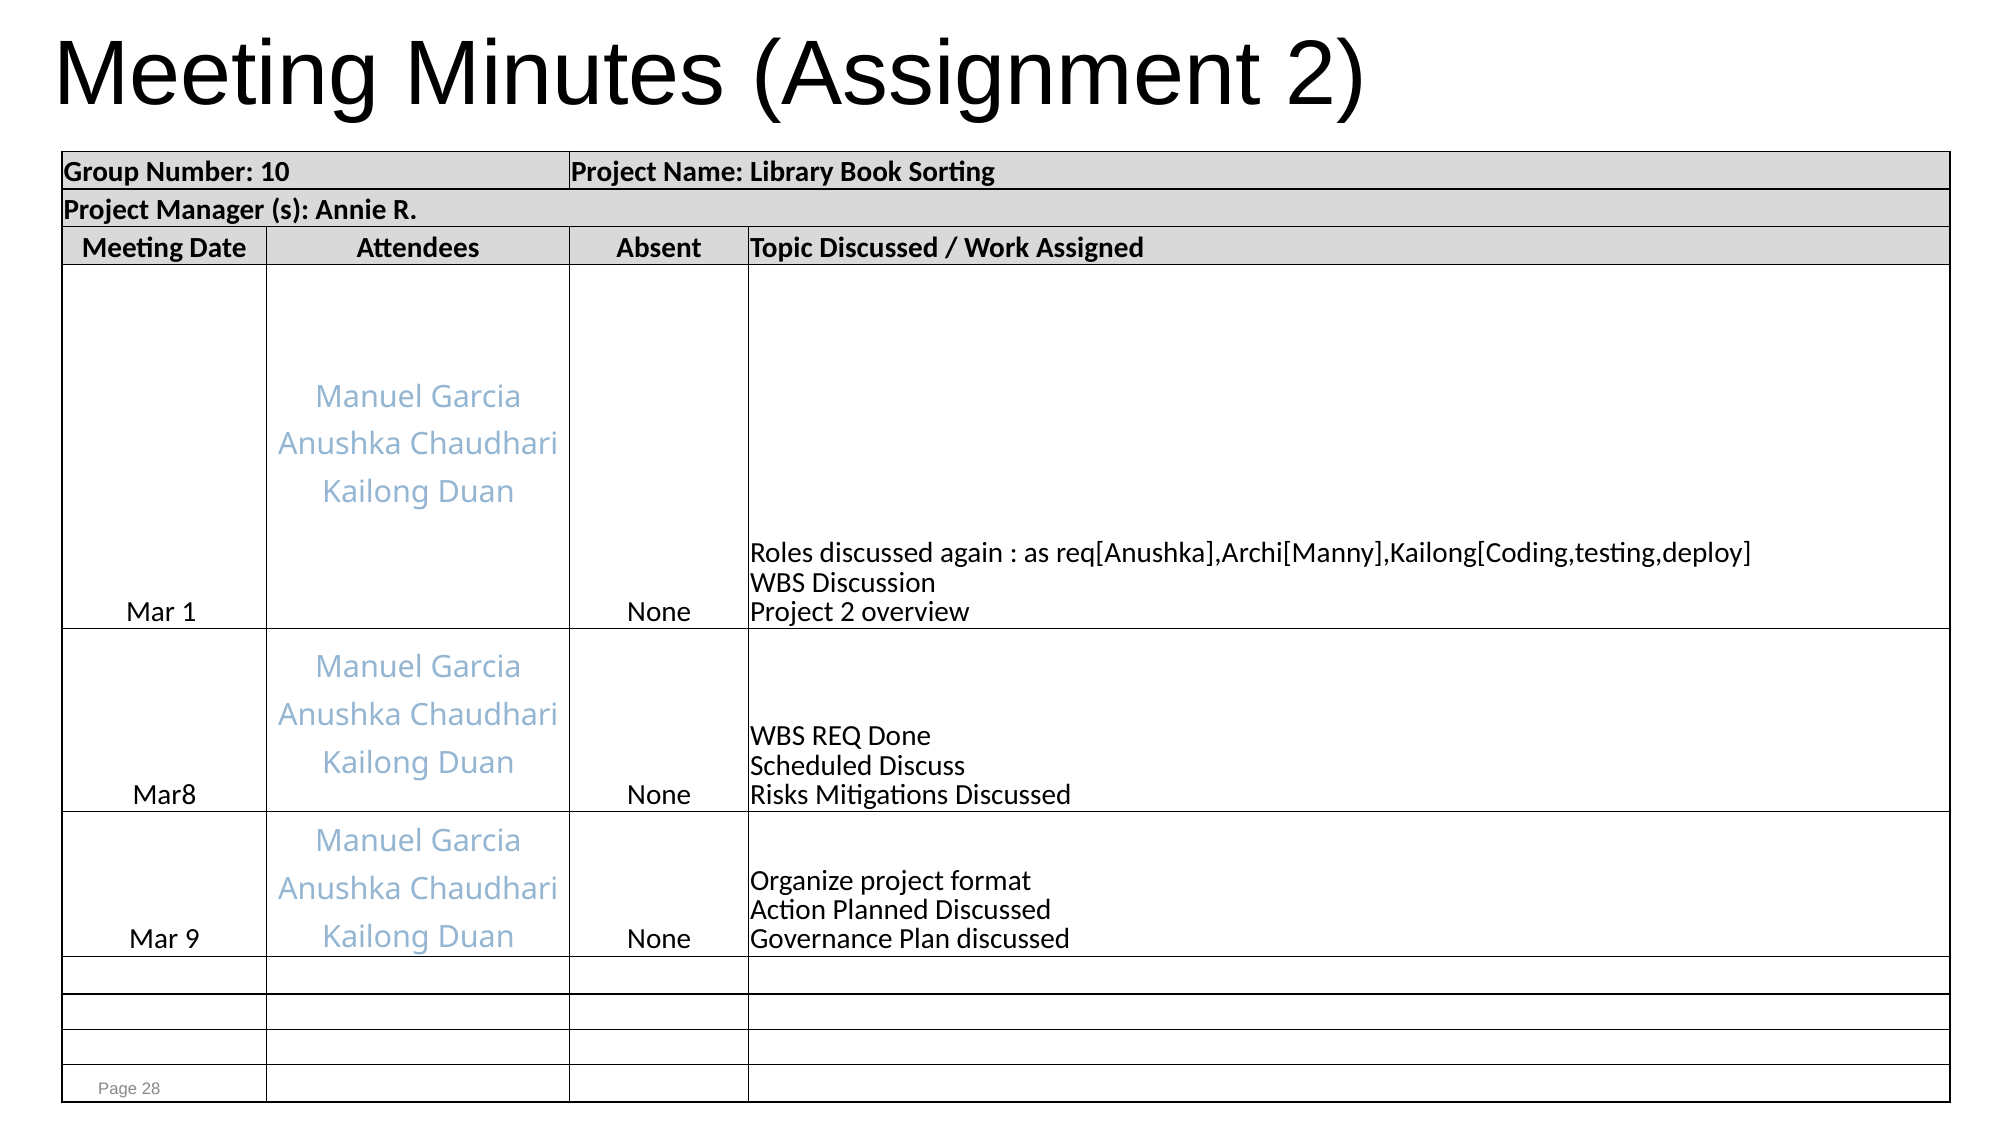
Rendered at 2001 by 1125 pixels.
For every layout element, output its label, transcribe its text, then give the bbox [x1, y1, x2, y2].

table_header Group Number: 10 [63, 152, 569, 188]
table_cell [570, 995, 748, 1029]
table_cell None [570, 629, 748, 811]
table_cell [63, 1065, 266, 1101]
table_cell WBS REQ Done Scheduled Discuss Risks Mitigations Discussed [749, 629, 1949, 811]
table_cell None [570, 812, 748, 956]
title Meeting Minutes (Assignment 2) [41, 39, 1477, 122]
table_cell [749, 1065, 1949, 1101]
table_cell Mar 9 [63, 812, 266, 956]
table_cell Meeting Date [63, 227, 266, 264]
table_cell [63, 957, 266, 993]
table_cell Absent [570, 227, 748, 264]
table_cell None [570, 265, 748, 628]
table_cell [570, 1030, 748, 1064]
table_cell [267, 1030, 569, 1064]
table_cell [749, 995, 1949, 1029]
table_cell Mar 1 [63, 265, 266, 628]
table_cell [63, 995, 266, 1029]
table_cell [267, 957, 569, 993]
table_cell [63, 1030, 266, 1064]
table_cell Organize project format Action Planned Discussed Governance Plan discussed [749, 812, 1949, 956]
table_cell [570, 957, 748, 993]
table_header Project Name: Library Book Sorting [570, 152, 1949, 188]
table_cell Manuel Garcia Anushka Chaudhari Kailong Duan [267, 629, 569, 811]
table_cell [267, 995, 569, 1029]
table_cell Attendees [267, 227, 569, 264]
table_cell Manuel Garcia Anushka Chaudhari Kailong Duan [267, 265, 569, 628]
table_cell [570, 1065, 748, 1101]
table_cell Topic Discussed / Work Assigned [749, 227, 1949, 264]
table_cell [749, 957, 1949, 993]
table_cell Mar8 [63, 629, 266, 811]
table_cell [749, 1030, 1949, 1064]
table_cell Roles discussed again : as req[Anushka],Archi[Manny],Kailong[Coding,testing,deploy] WBS Discussion Project 2 overview [749, 265, 1949, 628]
table_cell [267, 1065, 569, 1101]
table_cell Manuel Garcia Anushka Chaudhari Kailong Duan [267, 812, 569, 956]
table_cell Project Manager (s): Annie R. [63, 190, 1949, 226]
